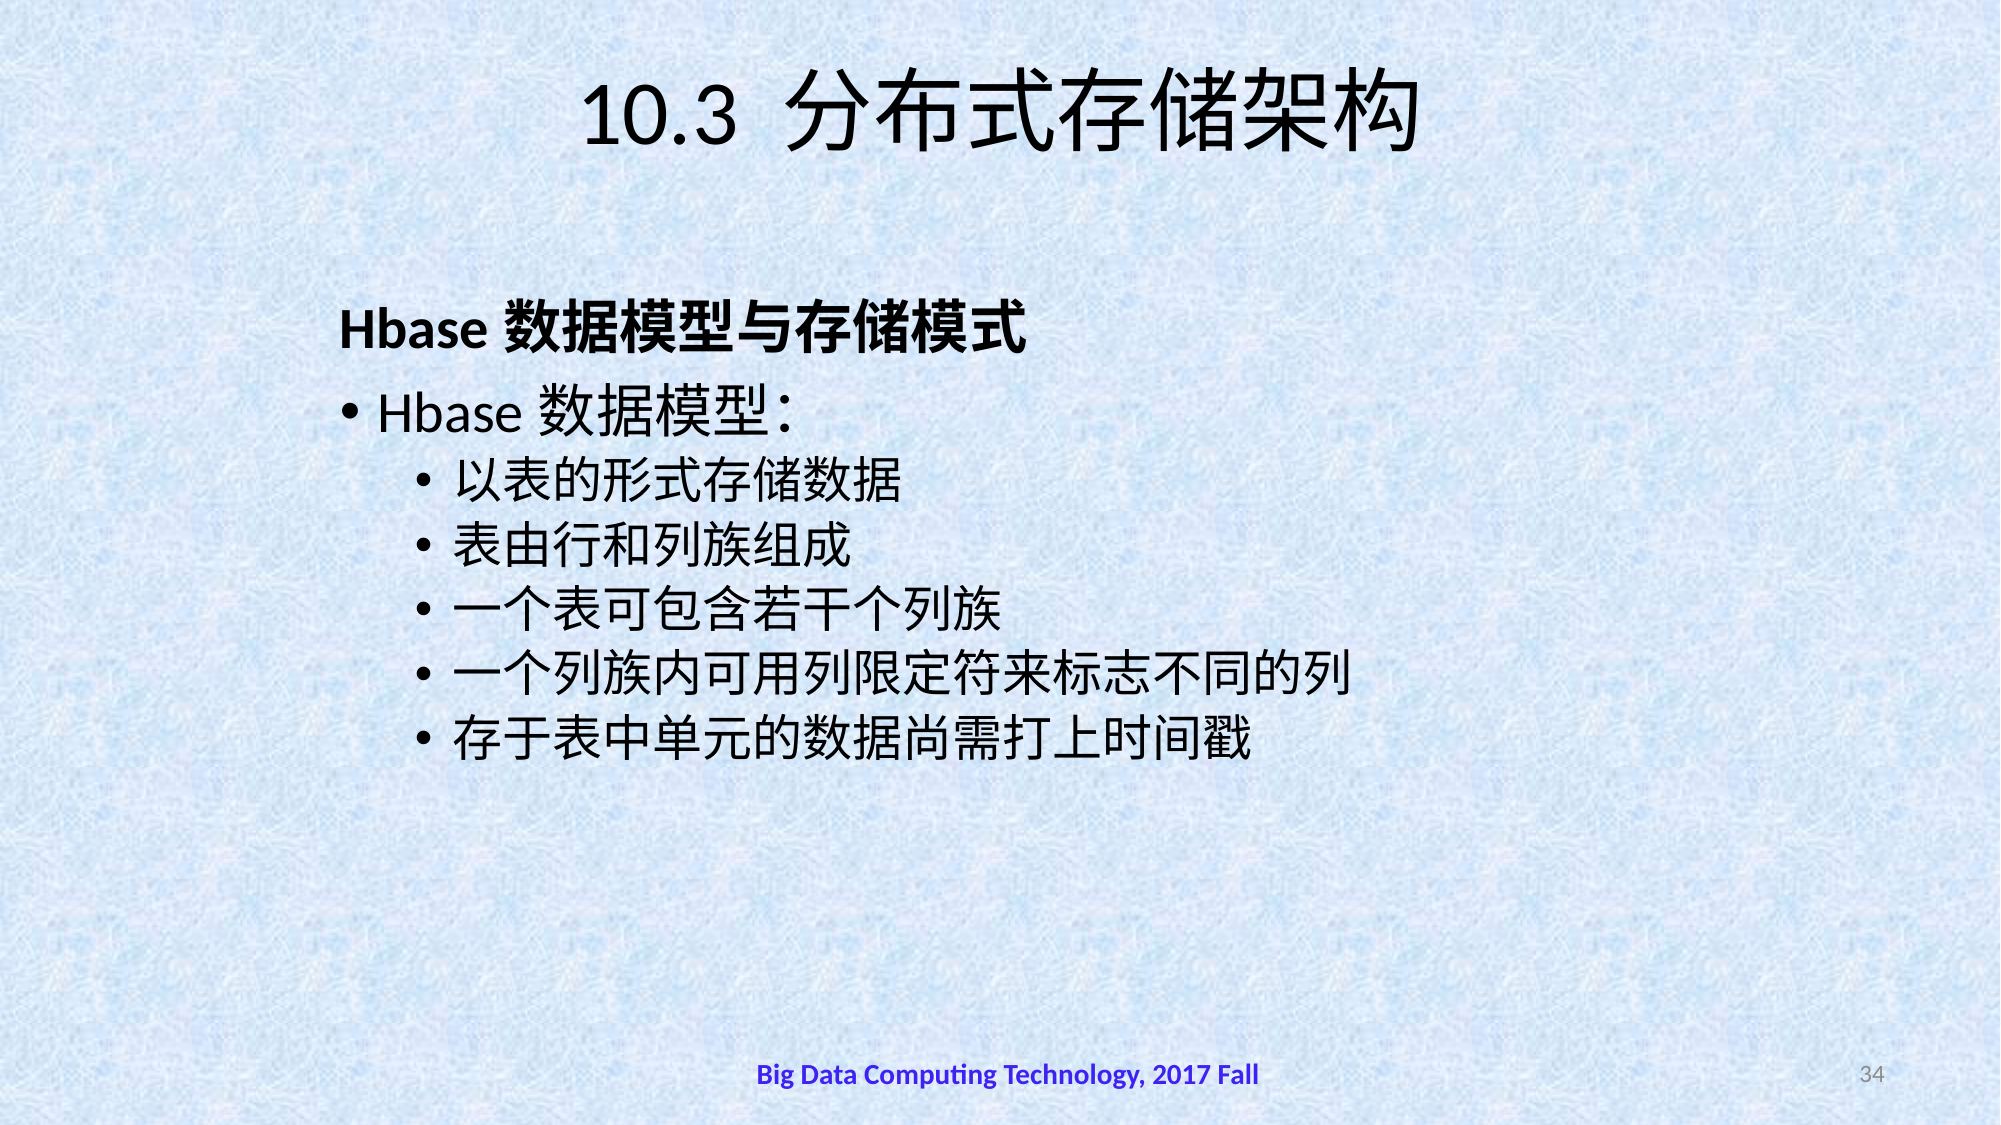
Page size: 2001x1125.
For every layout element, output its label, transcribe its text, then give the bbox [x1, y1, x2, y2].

title 10.3 分布式存储架构 [99, 45, 1900, 233]
text_box Hbase数据模型与存储模式 Hbase数据模型： 以表的形式存储数据 表由行和列族组成 一个表可包含若干个列族 一个列族内可用列限定符来标志不同的列 存于表中单元的数据尚需打上时间戳 [324, 291, 1638, 975]
picture [0, 0, 2001, 1125]
slide_number 34 [1433, 1042, 1900, 1103]
footer Big Data Computing Technology, 2017 Fall [633, 1042, 1384, 1103]
